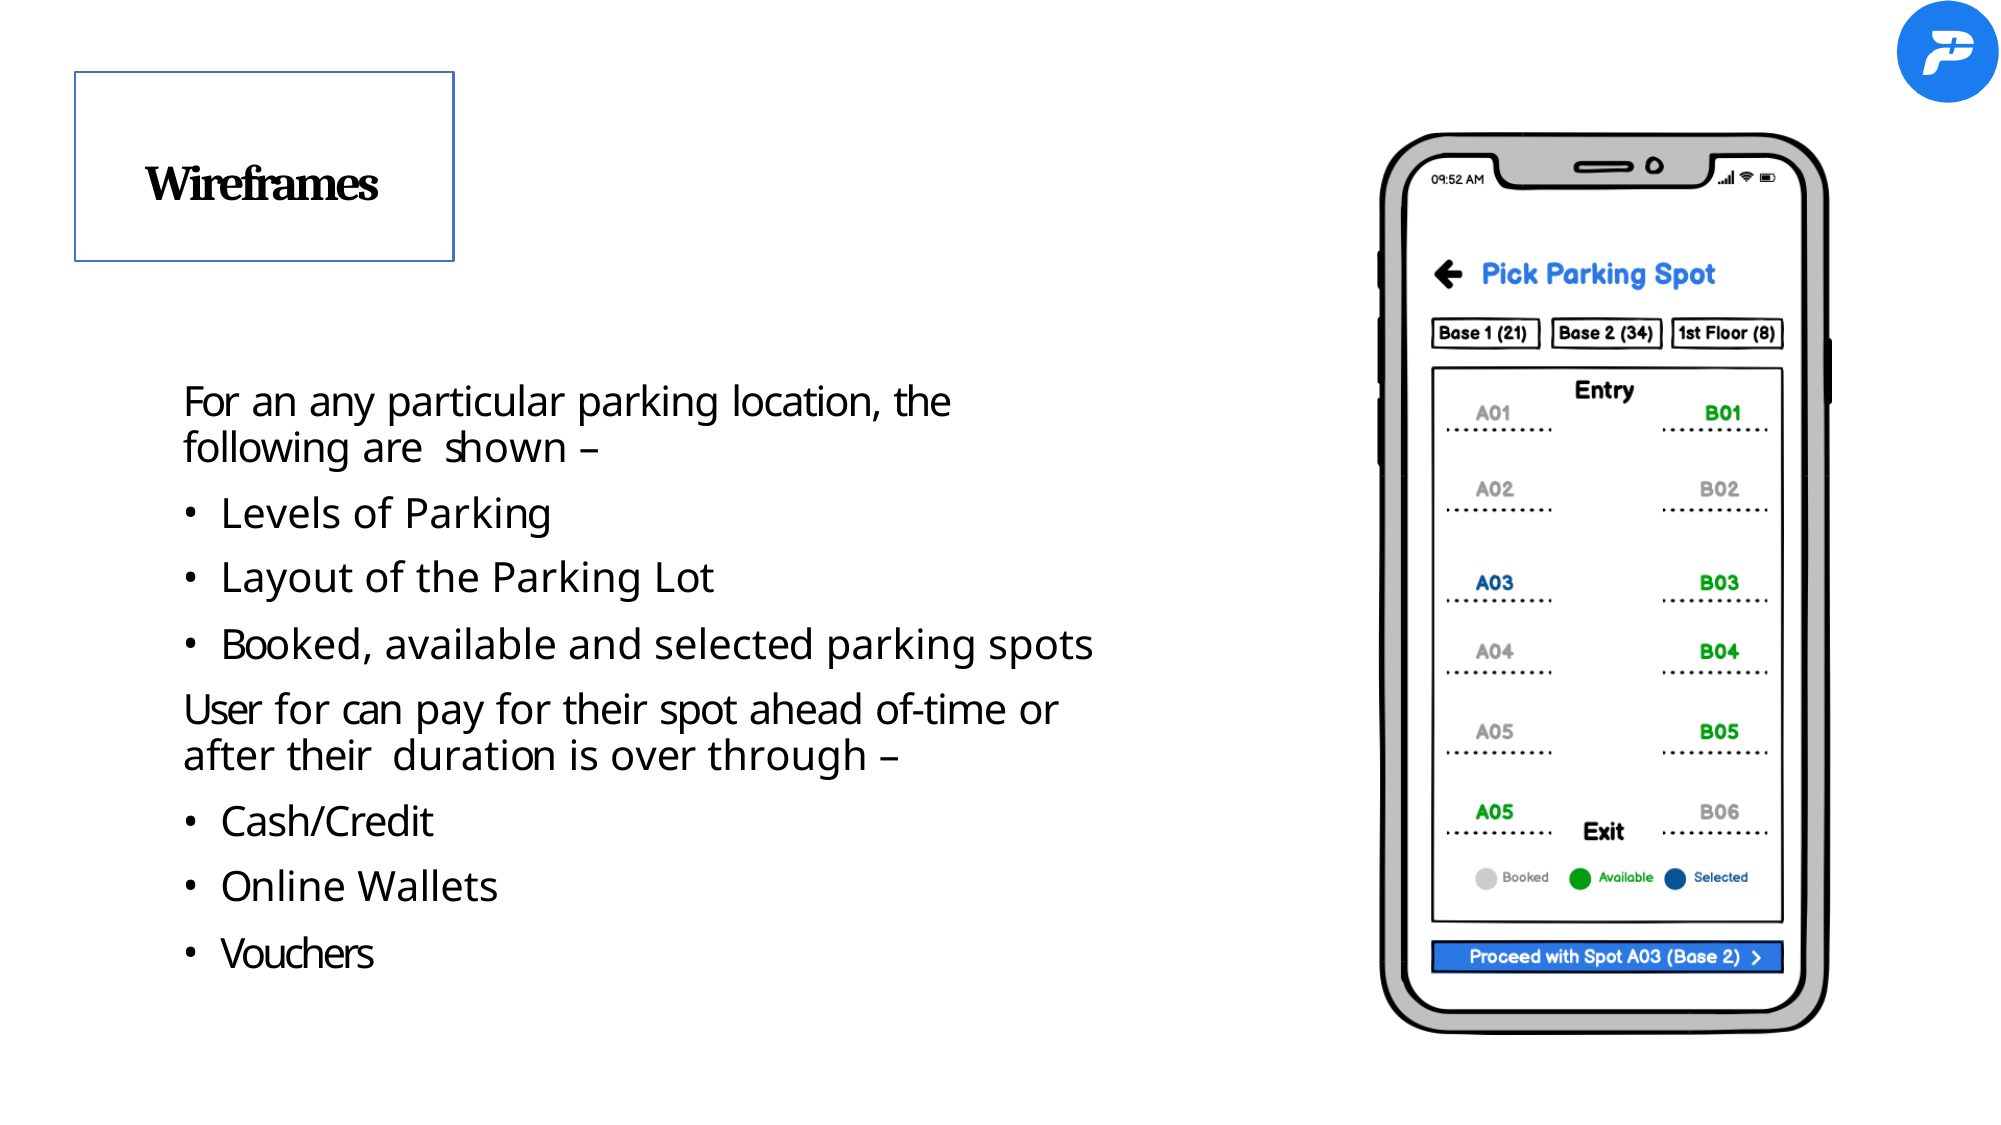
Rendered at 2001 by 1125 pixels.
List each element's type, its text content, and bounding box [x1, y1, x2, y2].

text_box For an any particular parking location, the following are shown – Levels of Parking Layout of the Parking Lot Booked, available and selected parking spots User for can pay for their spot ahead of-time or after their duration is over through – Cash/Credit Online Wallets Vouchers [180, 372, 1161, 977]
title Wireframes [75, 72, 454, 261]
picture [1377, 132, 1833, 1036]
picture [1896, 0, 2000, 103]
